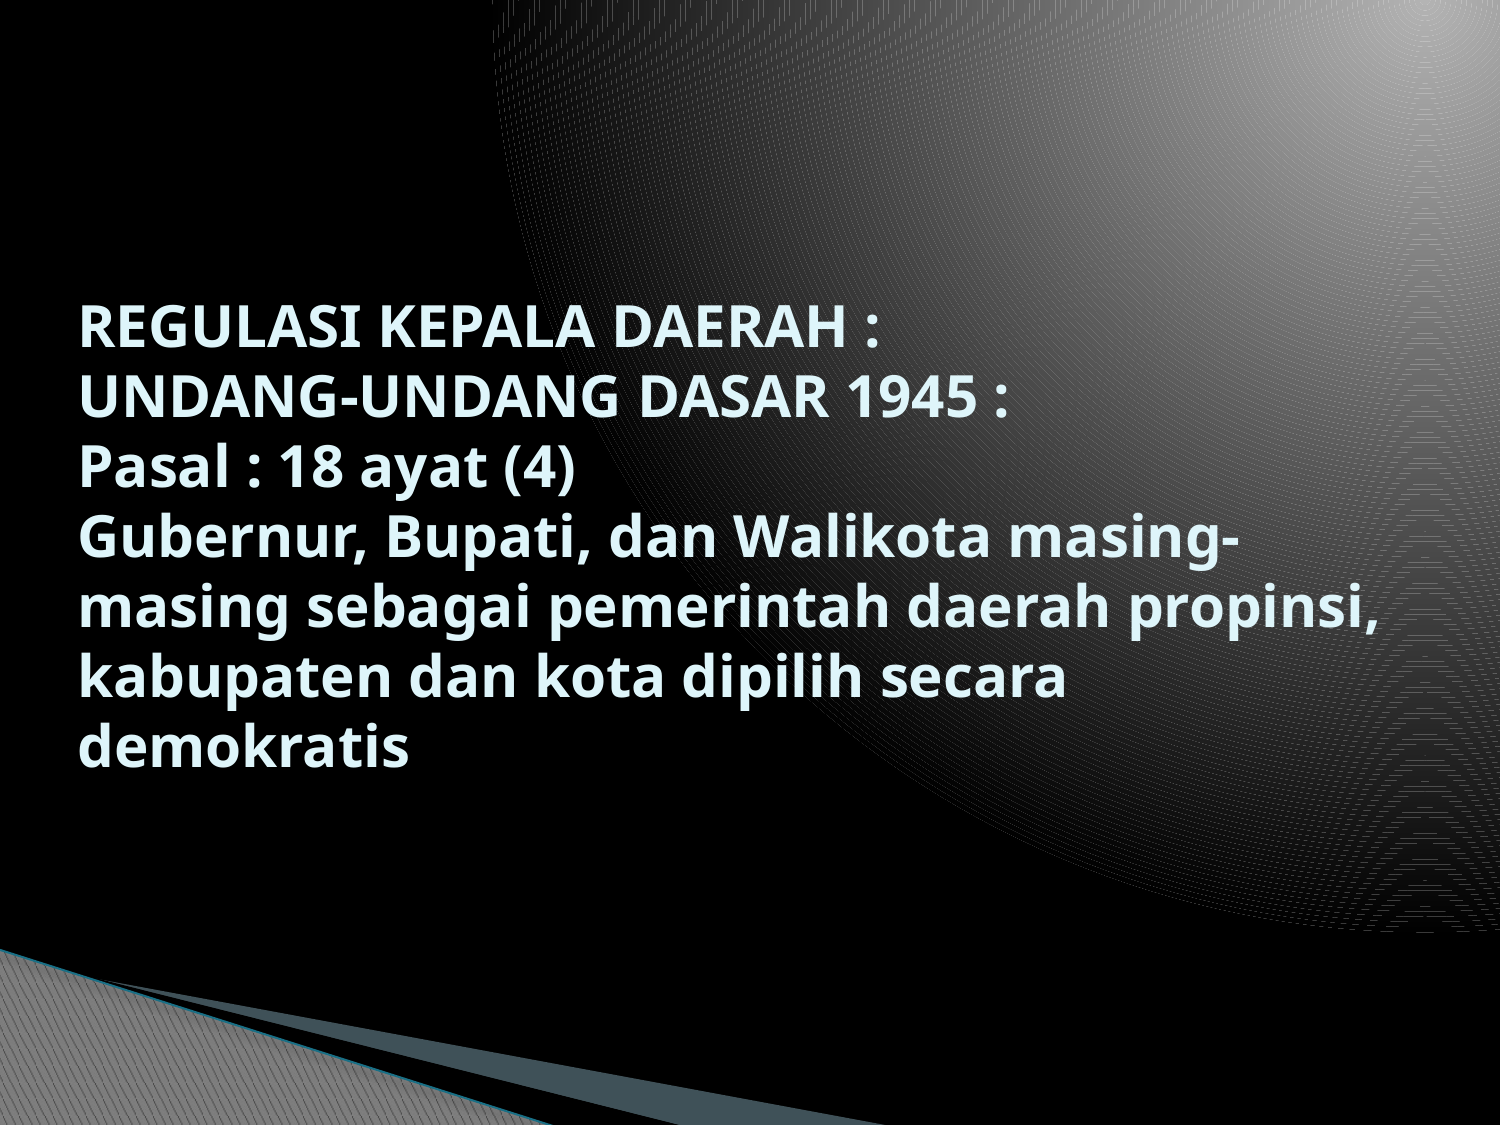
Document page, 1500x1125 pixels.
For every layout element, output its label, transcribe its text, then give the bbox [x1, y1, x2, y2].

picture [0, 952, 543, 1125]
title REGULASI KEPALA DAERAH : UNDANG-UNDANG DASAR 1945 : Pasal : 18 ayat (4) Gubernur, Bupati, dan Walikota masing-masing sebagai pemerintah daerah propinsi, kabupaten dan kota dipilih secara demokratis [62, 474, 1413, 663]
